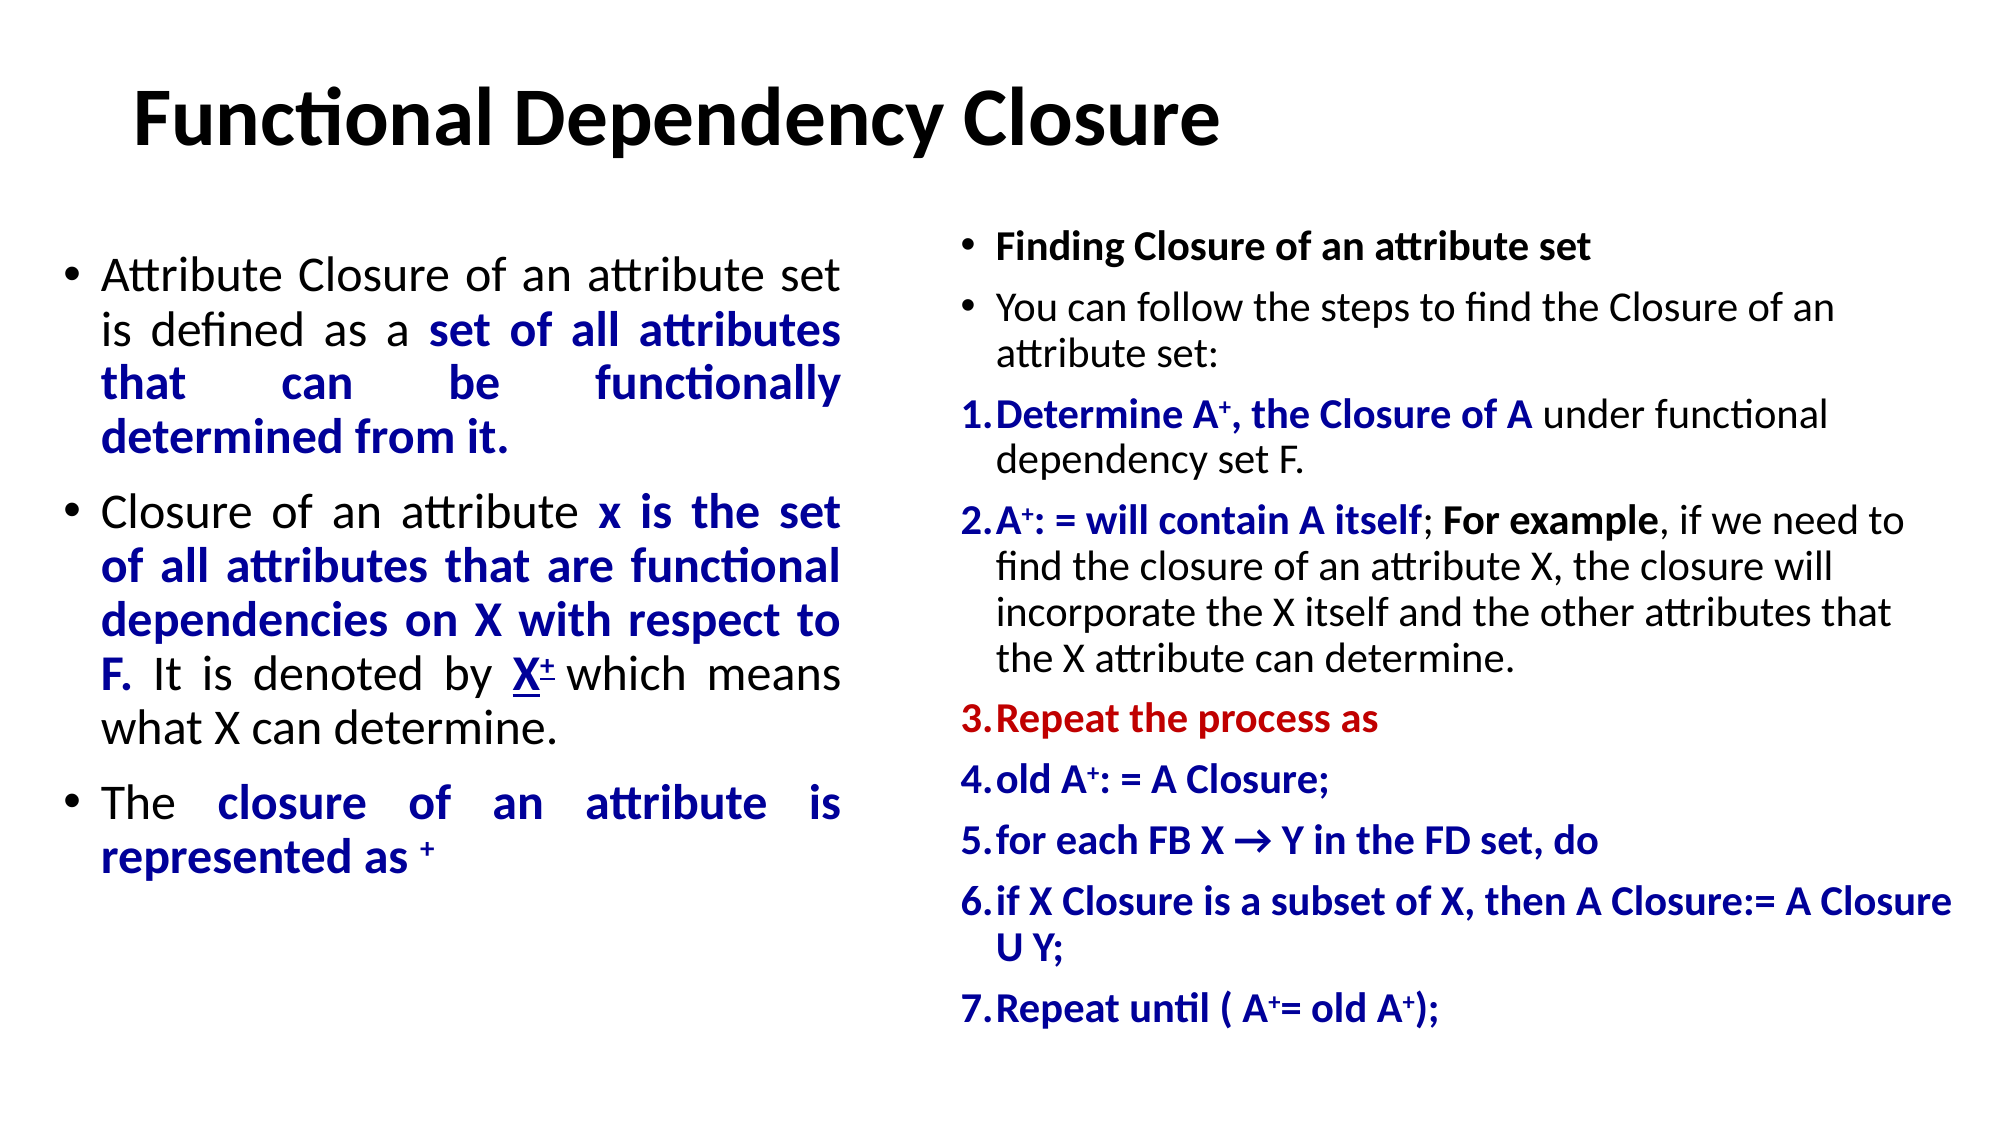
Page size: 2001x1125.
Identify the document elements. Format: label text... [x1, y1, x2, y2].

text_box Finding Closure of an attribute set You can follow the steps to find the Closure of an attribute set: Determine A+, the Closure of A under functional dependency set F. A+: = will contain A itself; For example, if we need to find the closure of an attribute X, the closure will incorporate the X itself and the other attributes that the X attribute can determine. Repeat the process as old A+: = A Closure; for each FB X → Y in the FD set, do if X Closure is a subset of X, then A Closure:= A Closure U Y; Repeat until ( A+= old A+); [945, 216, 1972, 1041]
title Functional Dependency Closure [118, 59, 1844, 177]
list Attribute Closure of an attribute set is defined as a set of all attributes that can be functionally determined from it. Closure of an attribute x is the set of all attributes that are functional dependencies on X with respect to F. It is denoted by X+ which means what X can determine. The closure of an attribute is represented as + [48, 241, 857, 1066]
